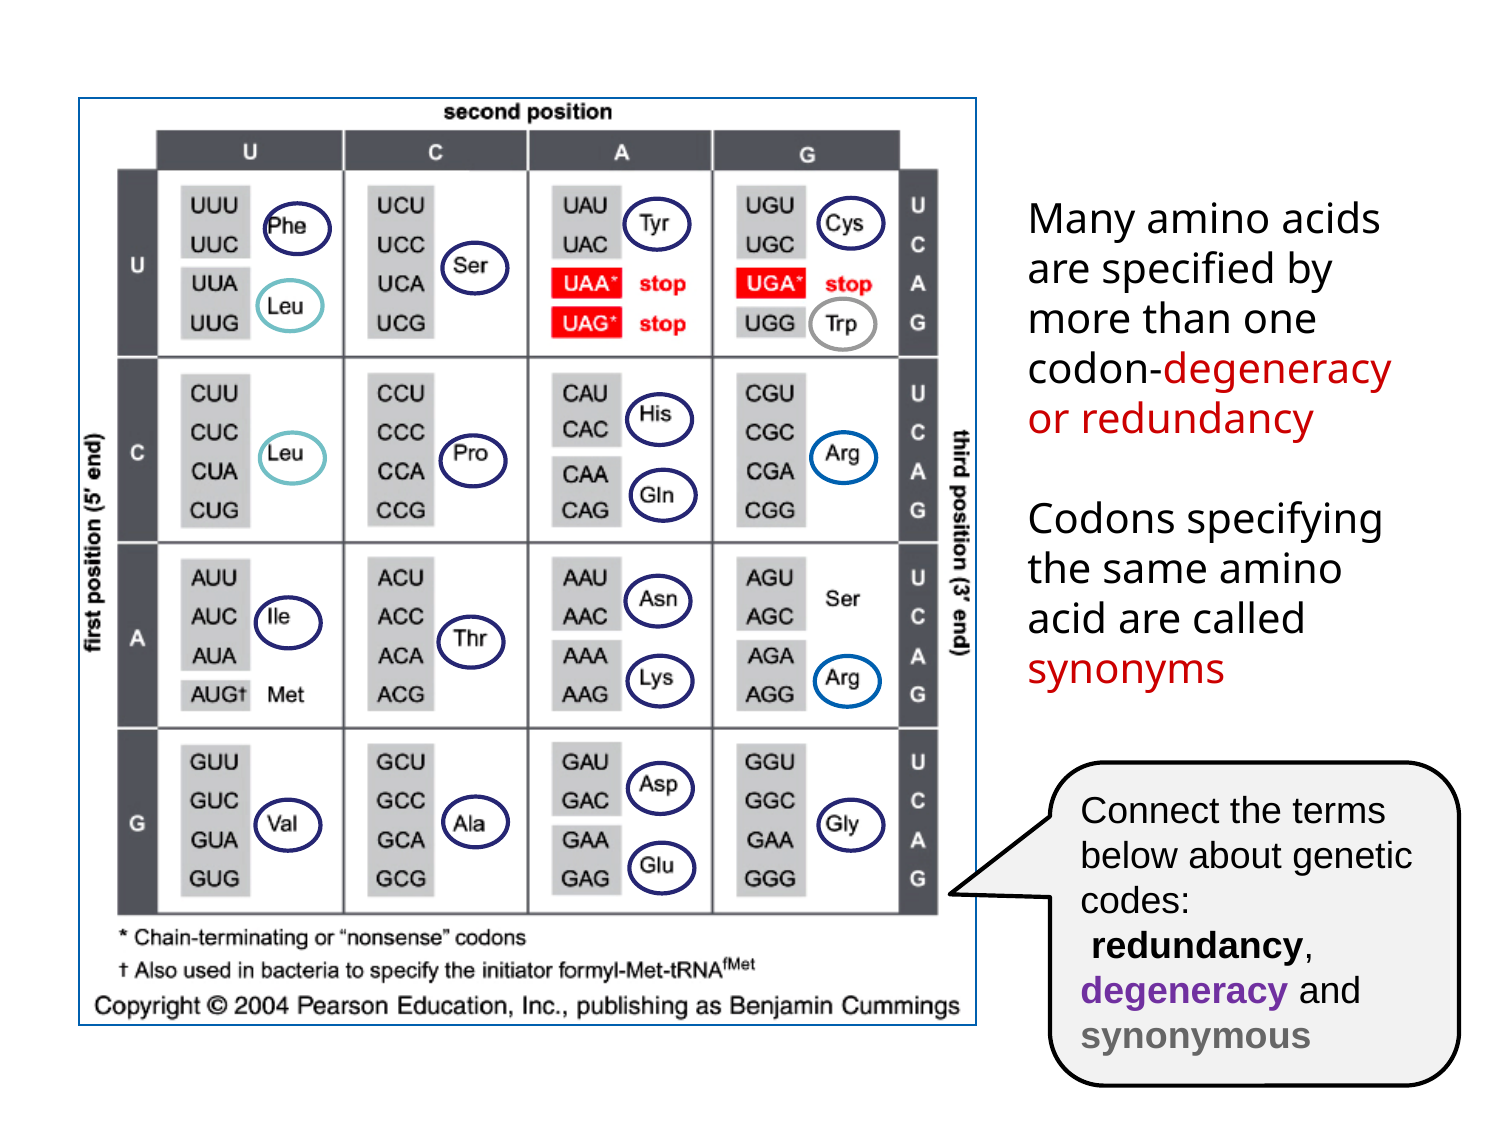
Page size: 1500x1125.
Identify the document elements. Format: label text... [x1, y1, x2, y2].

picture [79, 98, 976, 1025]
text_box Many amino acids are specified by more than one codon-degeneracy or redundancy Codons specifying the same amino acid are called synonyms [1012, 184, 1412, 699]
text_box Connect the terms below about genetic codes: redundancy, degeneracy and synonymous [980, 762, 1460, 1086]
